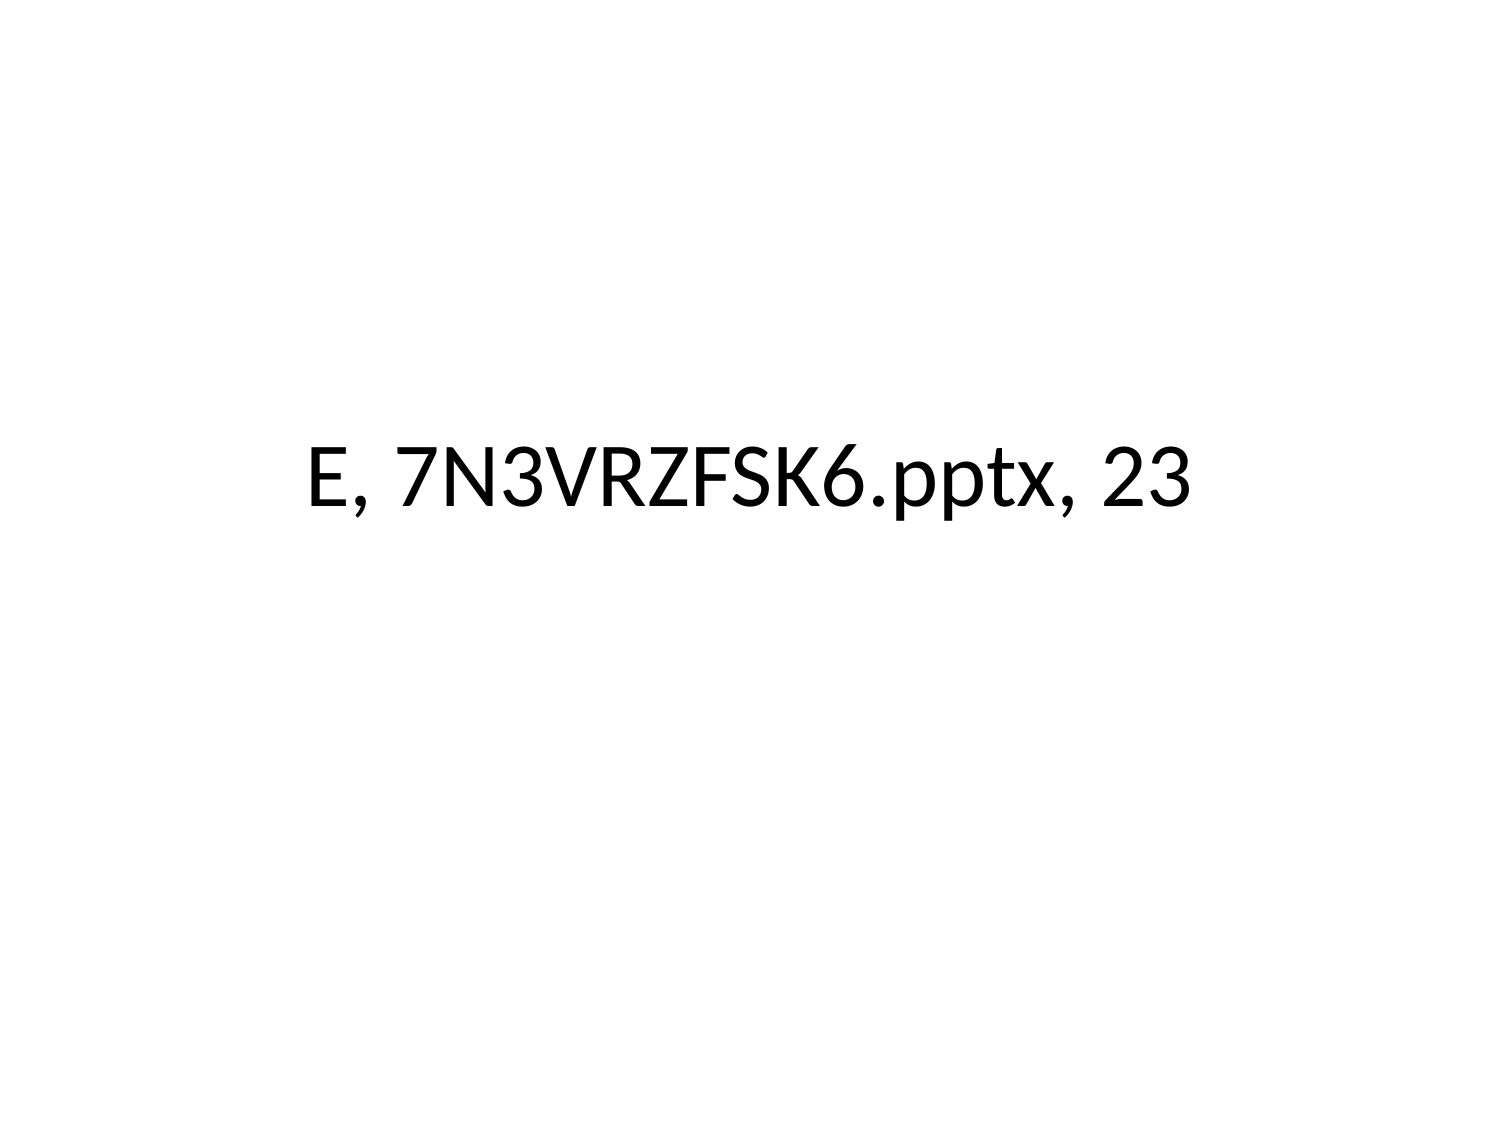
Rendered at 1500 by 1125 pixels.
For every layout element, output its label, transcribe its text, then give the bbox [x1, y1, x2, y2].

title E, 7N3VRZFSK6.pptx, 23 [112, 349, 1388, 591]
